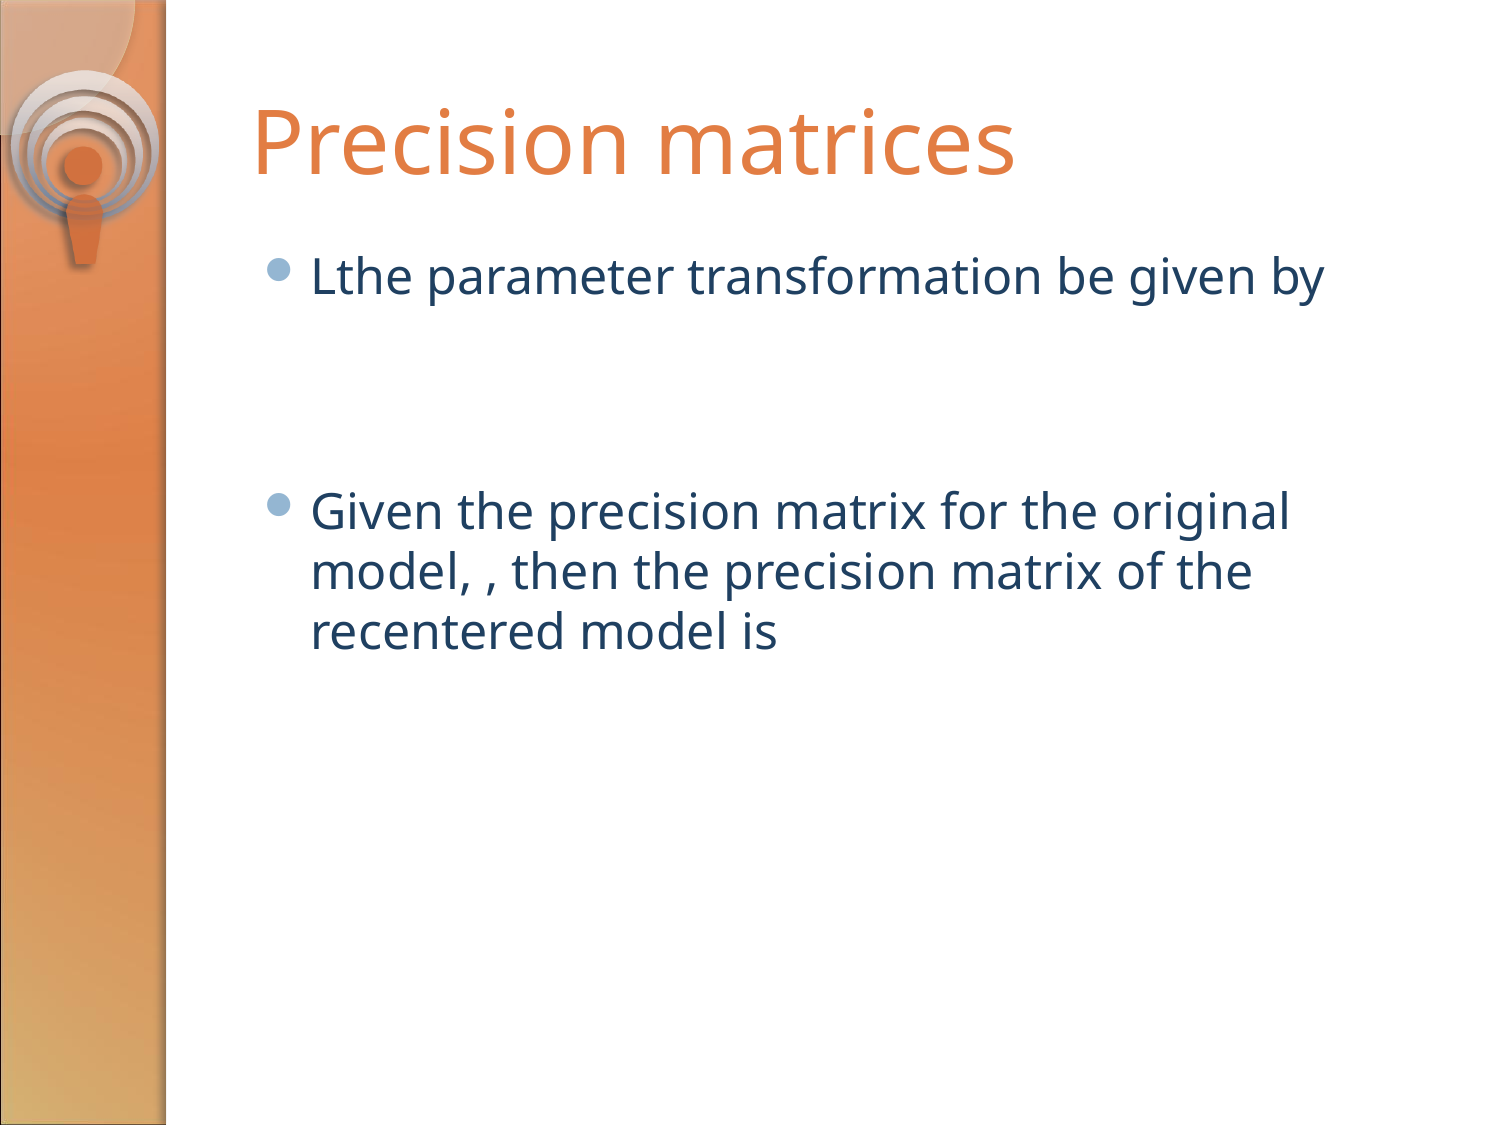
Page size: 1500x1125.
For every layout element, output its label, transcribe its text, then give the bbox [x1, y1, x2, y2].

picture [0, 0, 166, 1125]
title Precision matrices [235, 45, 1466, 233]
